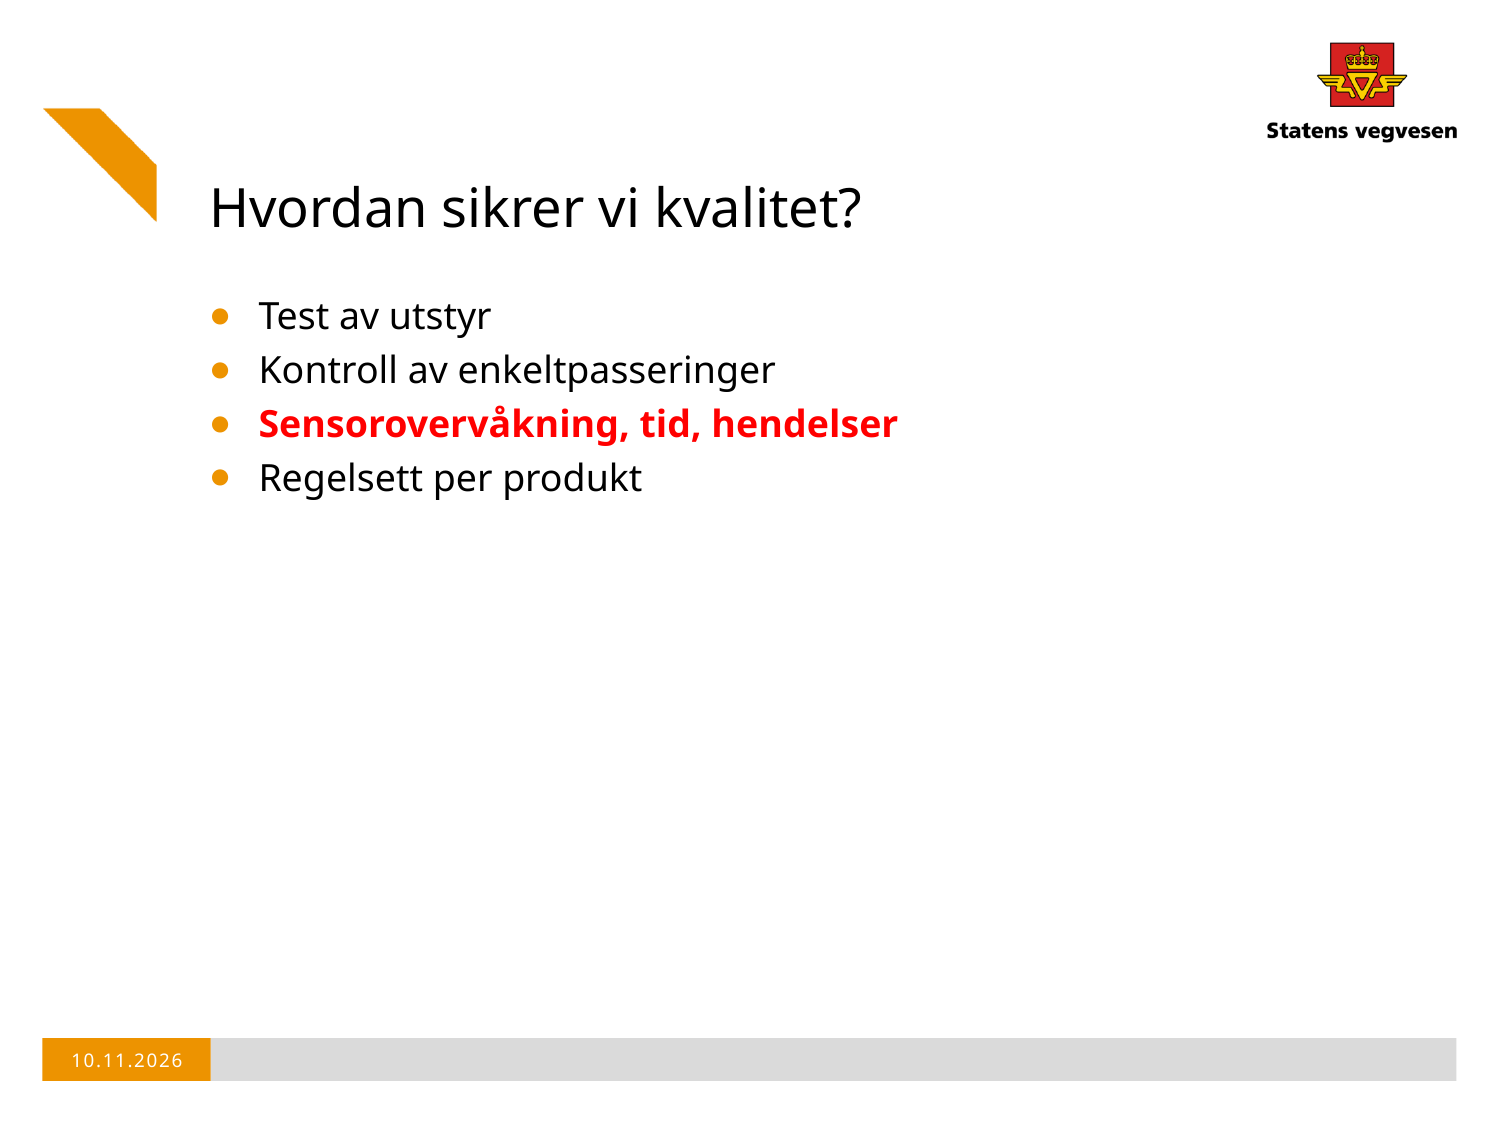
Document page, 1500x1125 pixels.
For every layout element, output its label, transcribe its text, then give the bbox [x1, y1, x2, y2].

picture [1252, 0, 1500, 145]
list Test av utstyr Kontroll av enkeltpasseringer Sensorovervåkning, tid, hendelser Regelsett per produkt [208, 291, 1358, 996]
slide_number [42, 1047, 211, 1076]
title Hvordan sikrer vi kvalitet? [209, 173, 1358, 251]
picture [0, 0, 167, 230]
